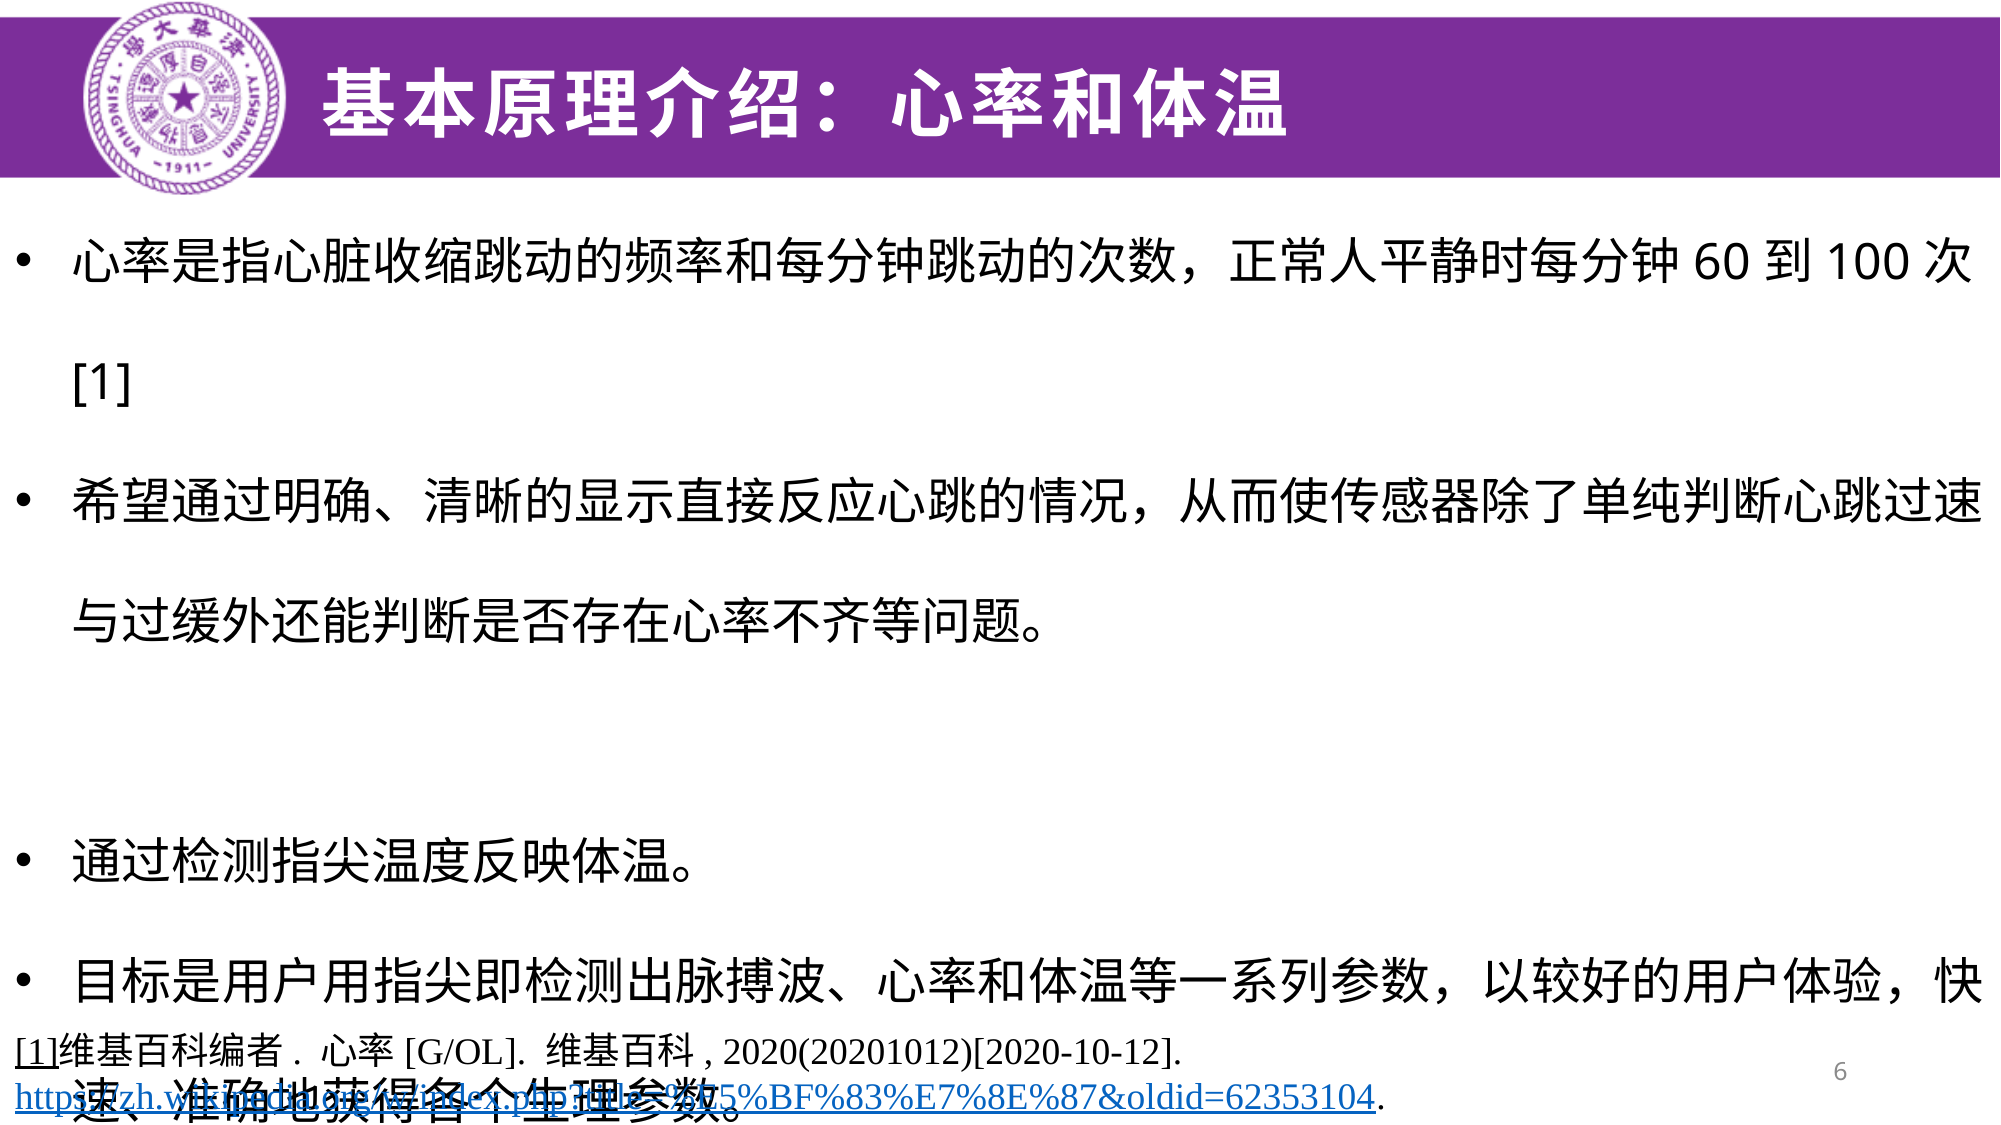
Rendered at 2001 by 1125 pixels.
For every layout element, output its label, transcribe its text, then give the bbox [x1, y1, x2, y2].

text_box 心率是指心脏收缩跳动的频率和每分钟跳动的次数，正常人平静时每分钟60到100次[1] 希望通过明确、清晰的显示直接反应心跳的情况，从而使传感器除了单纯判断心跳过速与过缓外还能判断是否存在心率不齐等问题。 通过检测指尖温度反映体温。 目标是用户用指尖即检测出脉搏波、心率和体温等一系列参数，以较好的用户体验，快速、准确地获得各个生理参数。 [0, 205, 2000, 1125]
picture [0, 0, 2000, 205]
text_box [1]维基百科编者. 心率[G/OL]. 维基百科, 2020(20201012)[2020-10-12]. https://zh.wikipedia.org/w/index.php?title=%E5%BF%83%E7%8E%87&oldid=62353104. [0, 1019, 1974, 1125]
